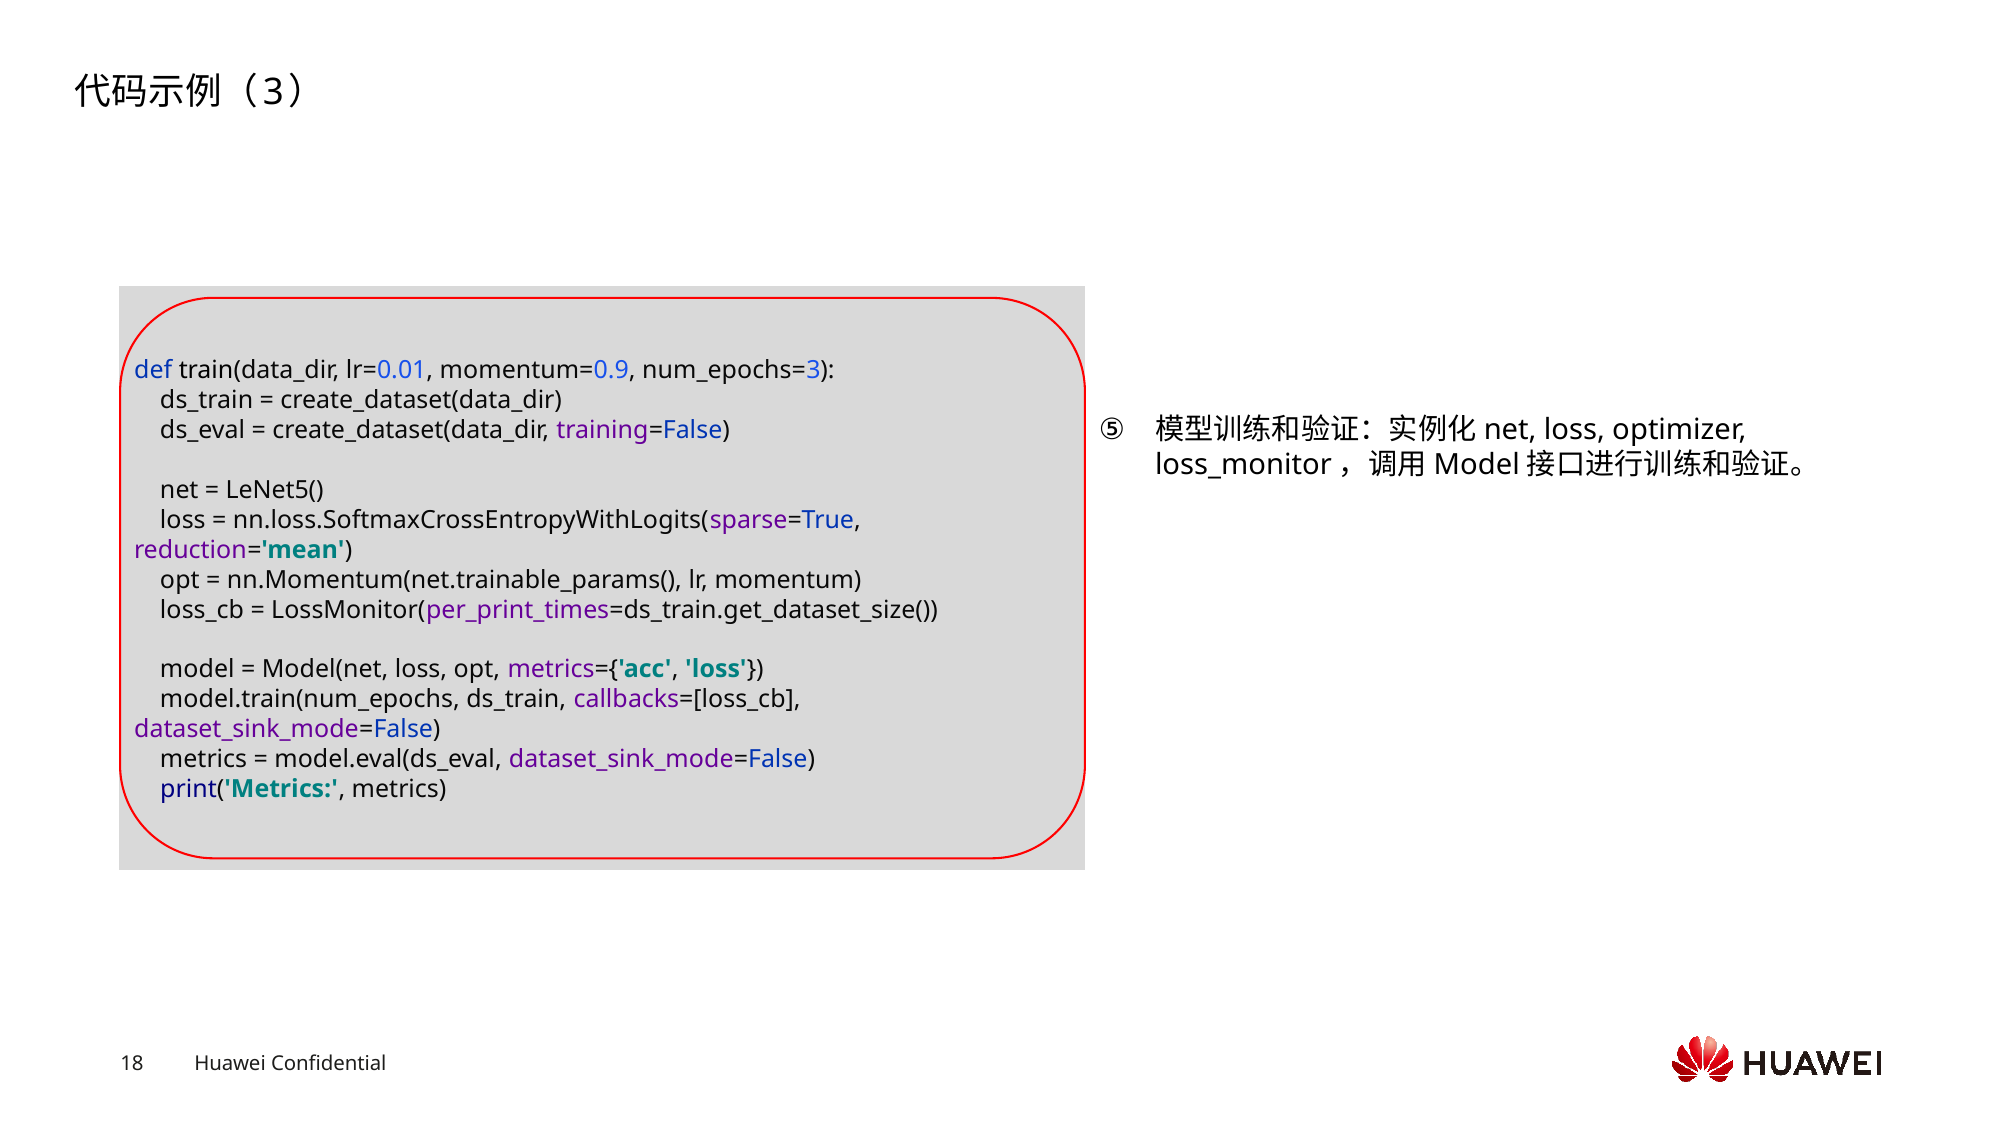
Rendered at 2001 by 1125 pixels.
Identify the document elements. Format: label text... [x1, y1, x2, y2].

text_box def train(data_dir, lr=0.01, momentum=0.9, num_epochs=3): ds_train = create_dataset(data_dir) ds_eval = create_dataset(data_dir, training=False) net = LeNet5() loss = nn.loss.SoftmaxCrossEntropyWithLogits(sparse=True, reduction='mean') opt = nn.Momentum(net.trainable_params(), lr, momentum) loss_cb = LossMonitor(per_print_times=ds_train.get_dataset_size()) model = Model(net, loss, opt, metrics={'acc', 'loss'}) model.train(num_epochs, ds_train, callbacks=[loss_cb], dataset_sink_mode=False) metrics = model.eval(ds_eval, dataset_sink_mode=False) print('Metrics:', metrics) [119, 286, 1085, 382]
picture [1672, 1036, 1881, 1082]
text_box [119, 297, 1086, 859]
text_box 模型训练和验证：实例化net, loss, optimizer, loss_monitor，调用Model接口进行训练和验证。 [1083, 402, 1882, 488]
text_box def train(data_dir, lr=0.01, momentum=0.9, num_epochs=3): ds_train = create_dataset(data_dir) ds_eval = create_dataset(data_dir, training=False) net = LeNet5() loss = nn.loss.SoftmaxCrossEntropyWithLogits(sparse=True, reduction='mean') opt = nn.Momentum(net.trainable_params(), lr, momentum) loss_cb = LossMonitor(per_print_times=ds_train.get_dataset_size()) model = Model(net, loss, opt, metrics={'acc', 'loss'}) model.train(num_epochs, ds_train, callbacks=[loss_cb], dataset_sink_mode=False) metrics = model.eval(ds_eval, dataset_sink_mode=False) print('Metrics:', metrics) [119, 775, 1085, 870]
title 代码示例（3） [74, 73, 1928, 154]
